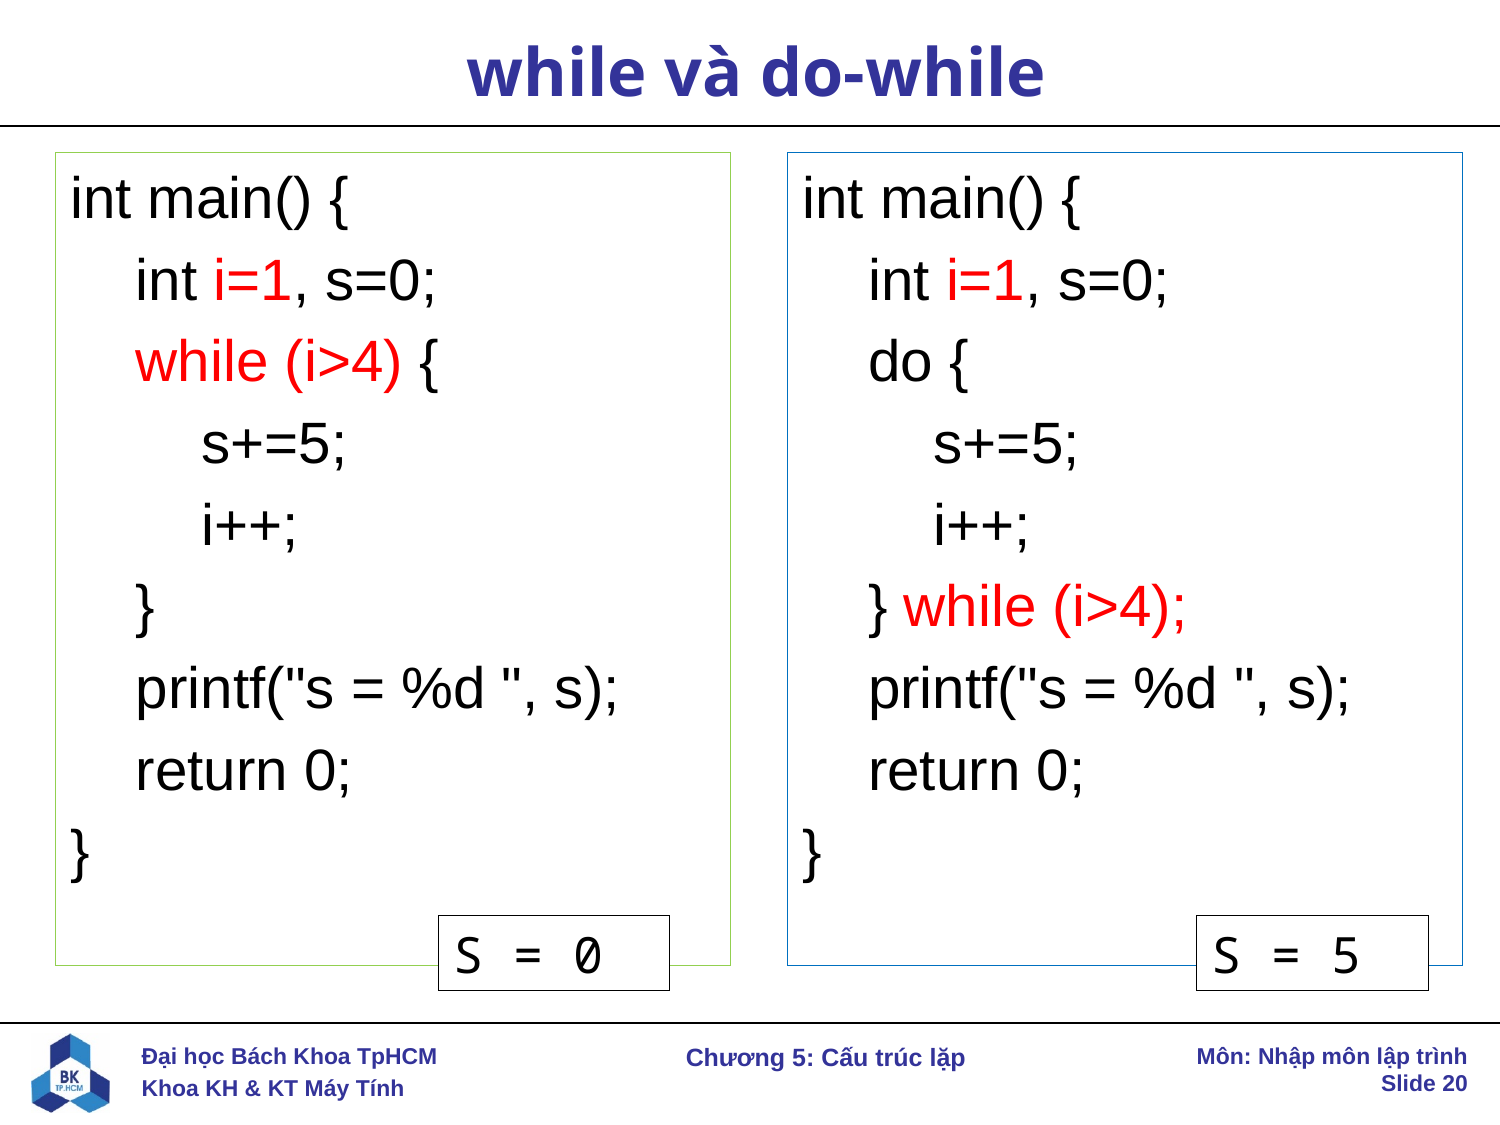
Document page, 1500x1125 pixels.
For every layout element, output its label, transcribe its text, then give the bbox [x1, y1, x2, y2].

text_box S = 0 [438, 915, 670, 991]
list int main() { int i=1, s=0; while (i>4) { s+=5; i++; } printf("s = %d ", s); return 0; } [55, 152, 731, 966]
picture [31, 1033, 110, 1113]
list int main() { int i=1, s=0; do { s+=5; i++; } while (i>4); printf("s = %d ", s); return 0; } [787, 152, 1463, 966]
title while và do-while [50, 12, 1463, 126]
text_box S = 5 [1196, 915, 1429, 991]
